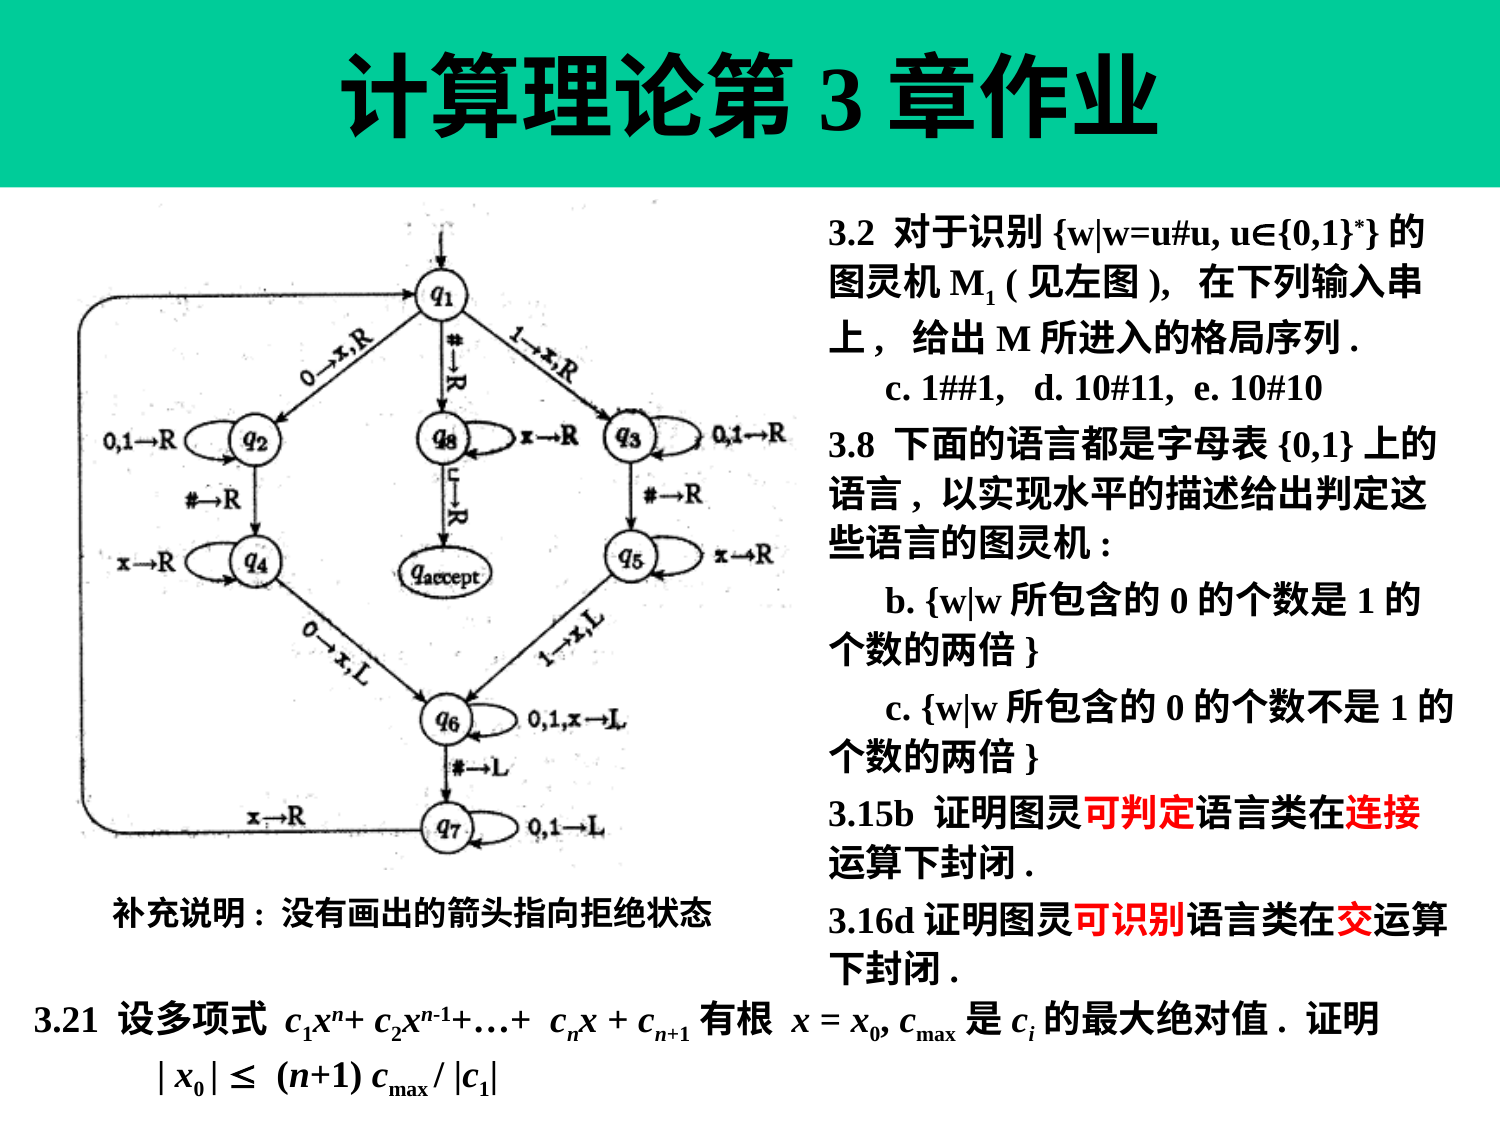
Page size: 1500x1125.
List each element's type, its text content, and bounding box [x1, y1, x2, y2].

title 计算理论第3章作业 [0, 1, 1500, 188]
text_box 补充说明: 没有画出的箭头指向拒绝状态 [98, 884, 728, 940]
text_box 3.21 设多项式 c1xn+ c2xn-1+…+ cnx + cn+1有根 x = x0, cmax是ci的最大绝对值. 证明 | x0 |  (n+1) cmax / |c1| [18, 987, 1404, 1109]
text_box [11, 198, 822, 870]
text_box 3.2 对于识别{w|w=u#u, u{0,1}*}的图灵机M1 (见左图), 在下列输入串上, 给出M所进入的格局序列. c. 1##1, d. 10#11, e. 10#10 3.8 下面的语言都是字母表{0,1}上的语言, 以实现水平的描述给出判定这些语言的图灵机: b. {w|w所包含的0的个数是1的个数的两倍} c. {w|w所包含的0的个数不是1的个数的两倍} 3.15b 证明图灵可判定语言类在连接运算下封闭. 3.16d证明图灵可识别语言类在交运算下封闭. [813, 196, 1471, 998]
